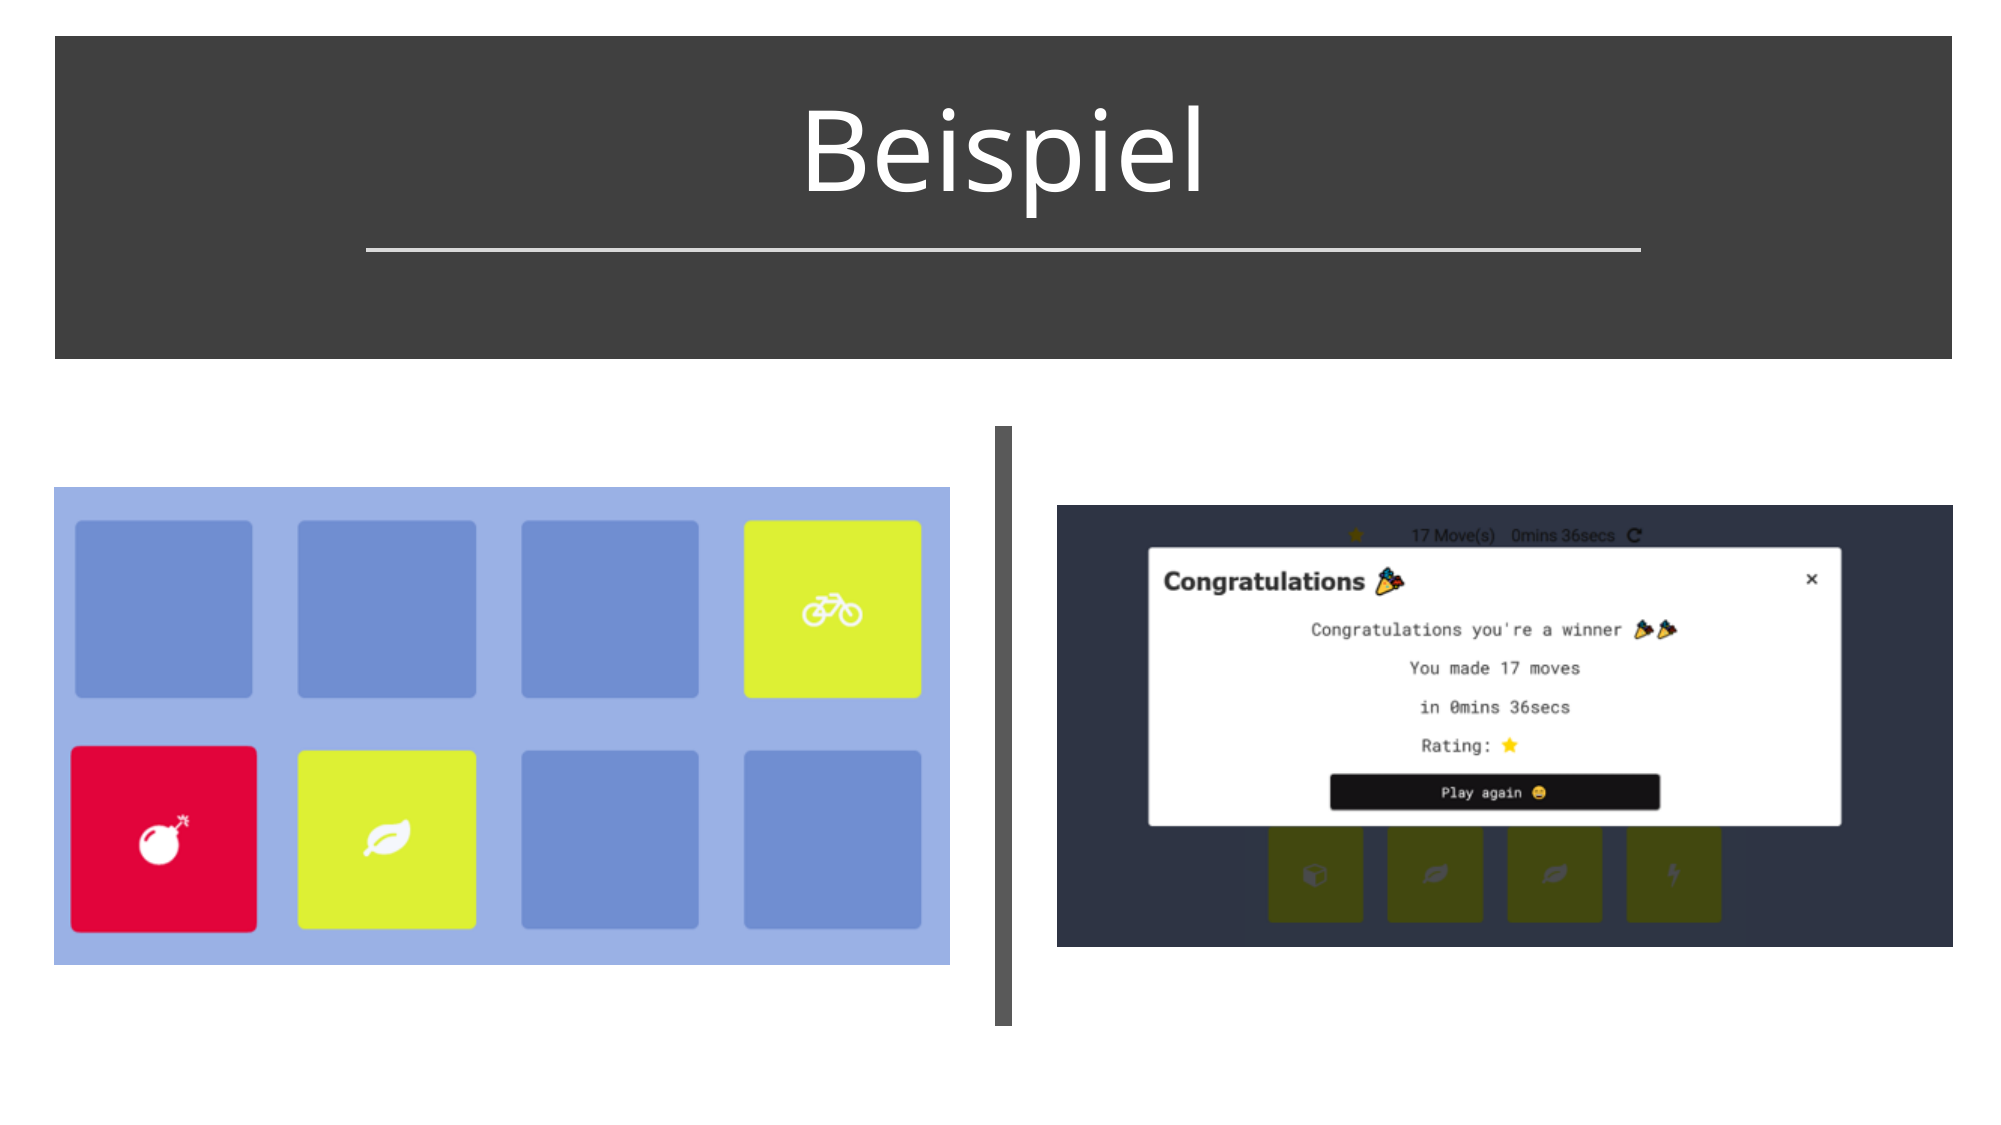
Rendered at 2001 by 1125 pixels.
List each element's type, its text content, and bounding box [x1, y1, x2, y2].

text_box [64, 45, 1942, 350]
title Beispiel [89, 71, 1917, 224]
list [54, 487, 950, 965]
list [1057, 505, 1953, 947]
